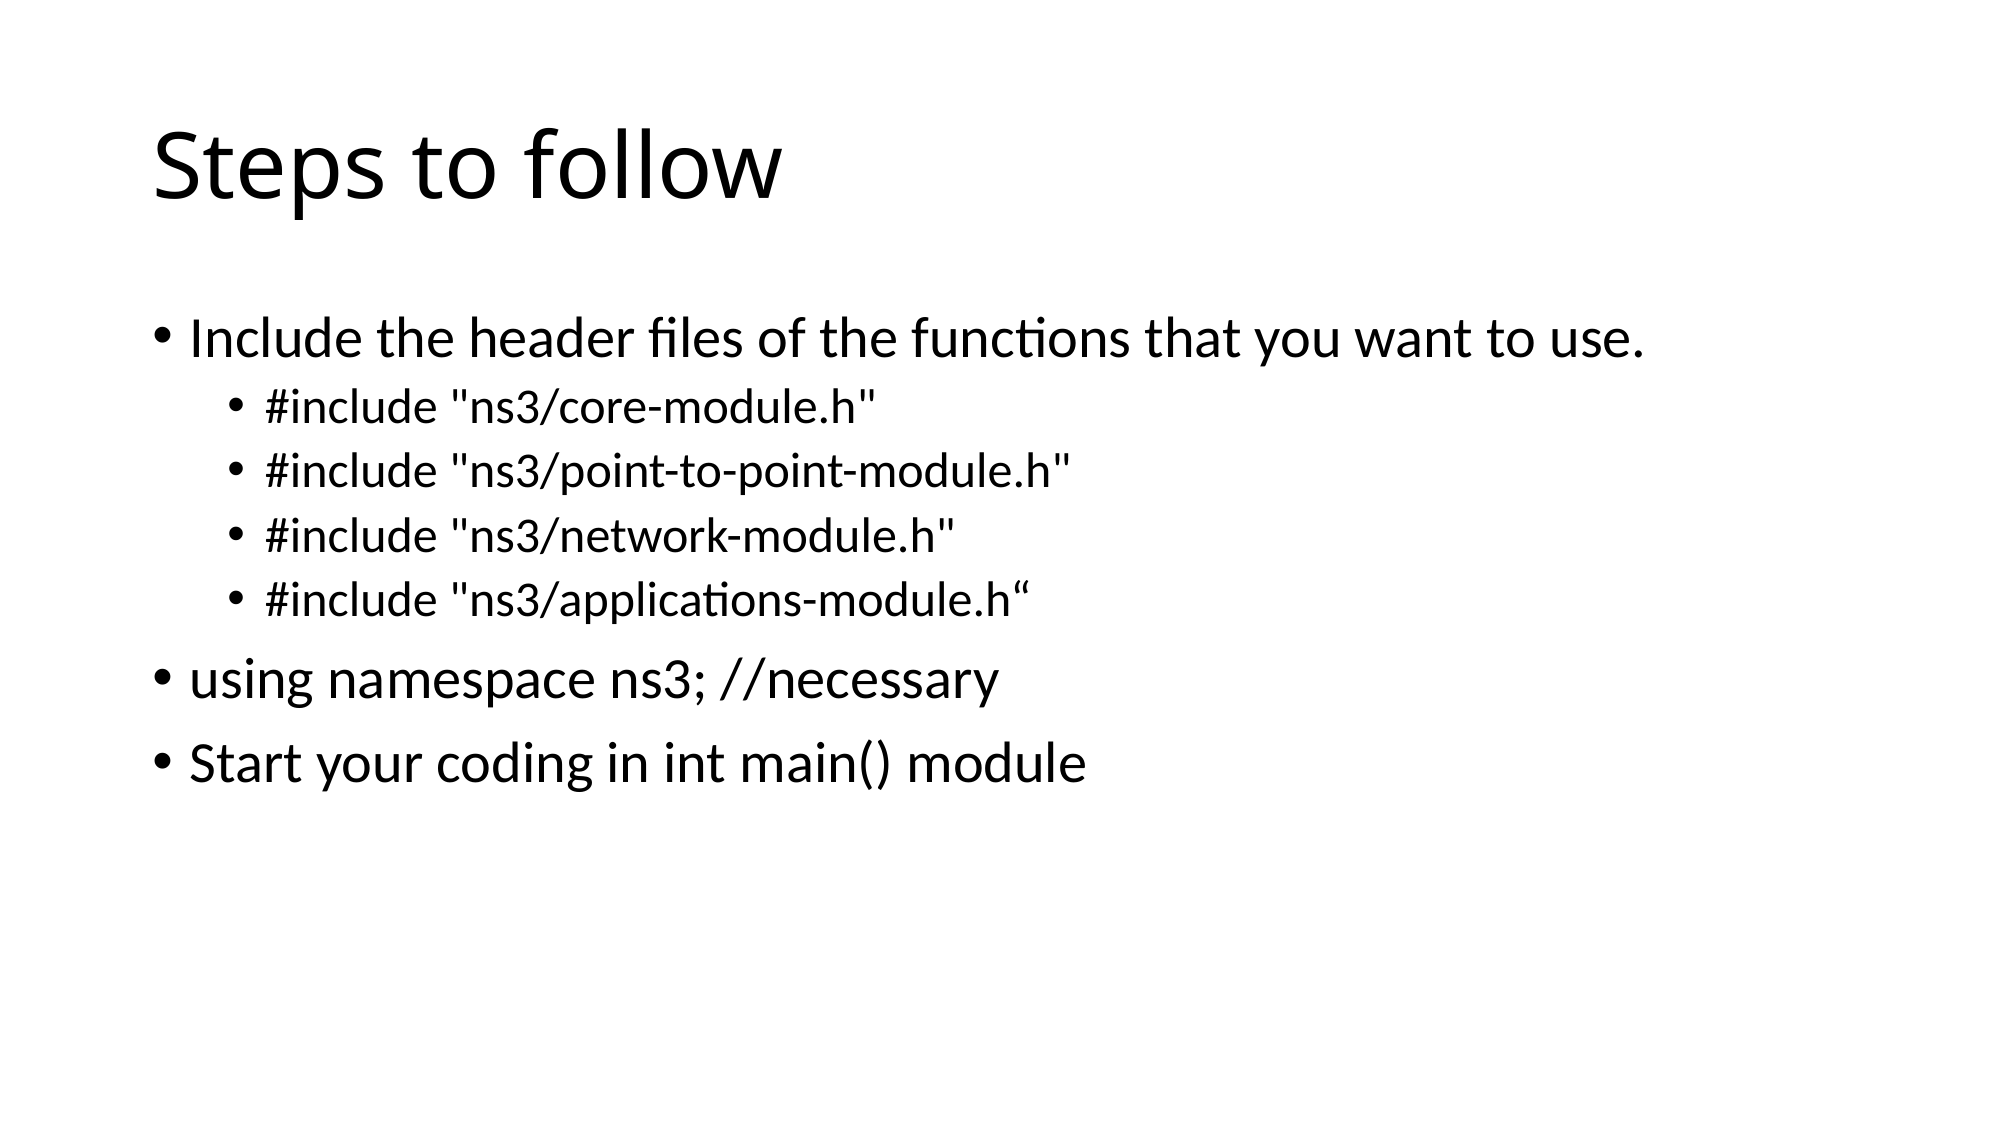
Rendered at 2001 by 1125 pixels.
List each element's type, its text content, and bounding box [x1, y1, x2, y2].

title Steps to follow [137, 59, 1863, 278]
list Include the header files of the functions that you want to use. #include "ns3/core-module.h" #include "ns3/point-to-point-module.h" #include "ns3/network-module.h" #include "ns3/applications-module.h“ using namespace ns3; //necessary Start your coding in int main() module [137, 299, 1863, 1014]
